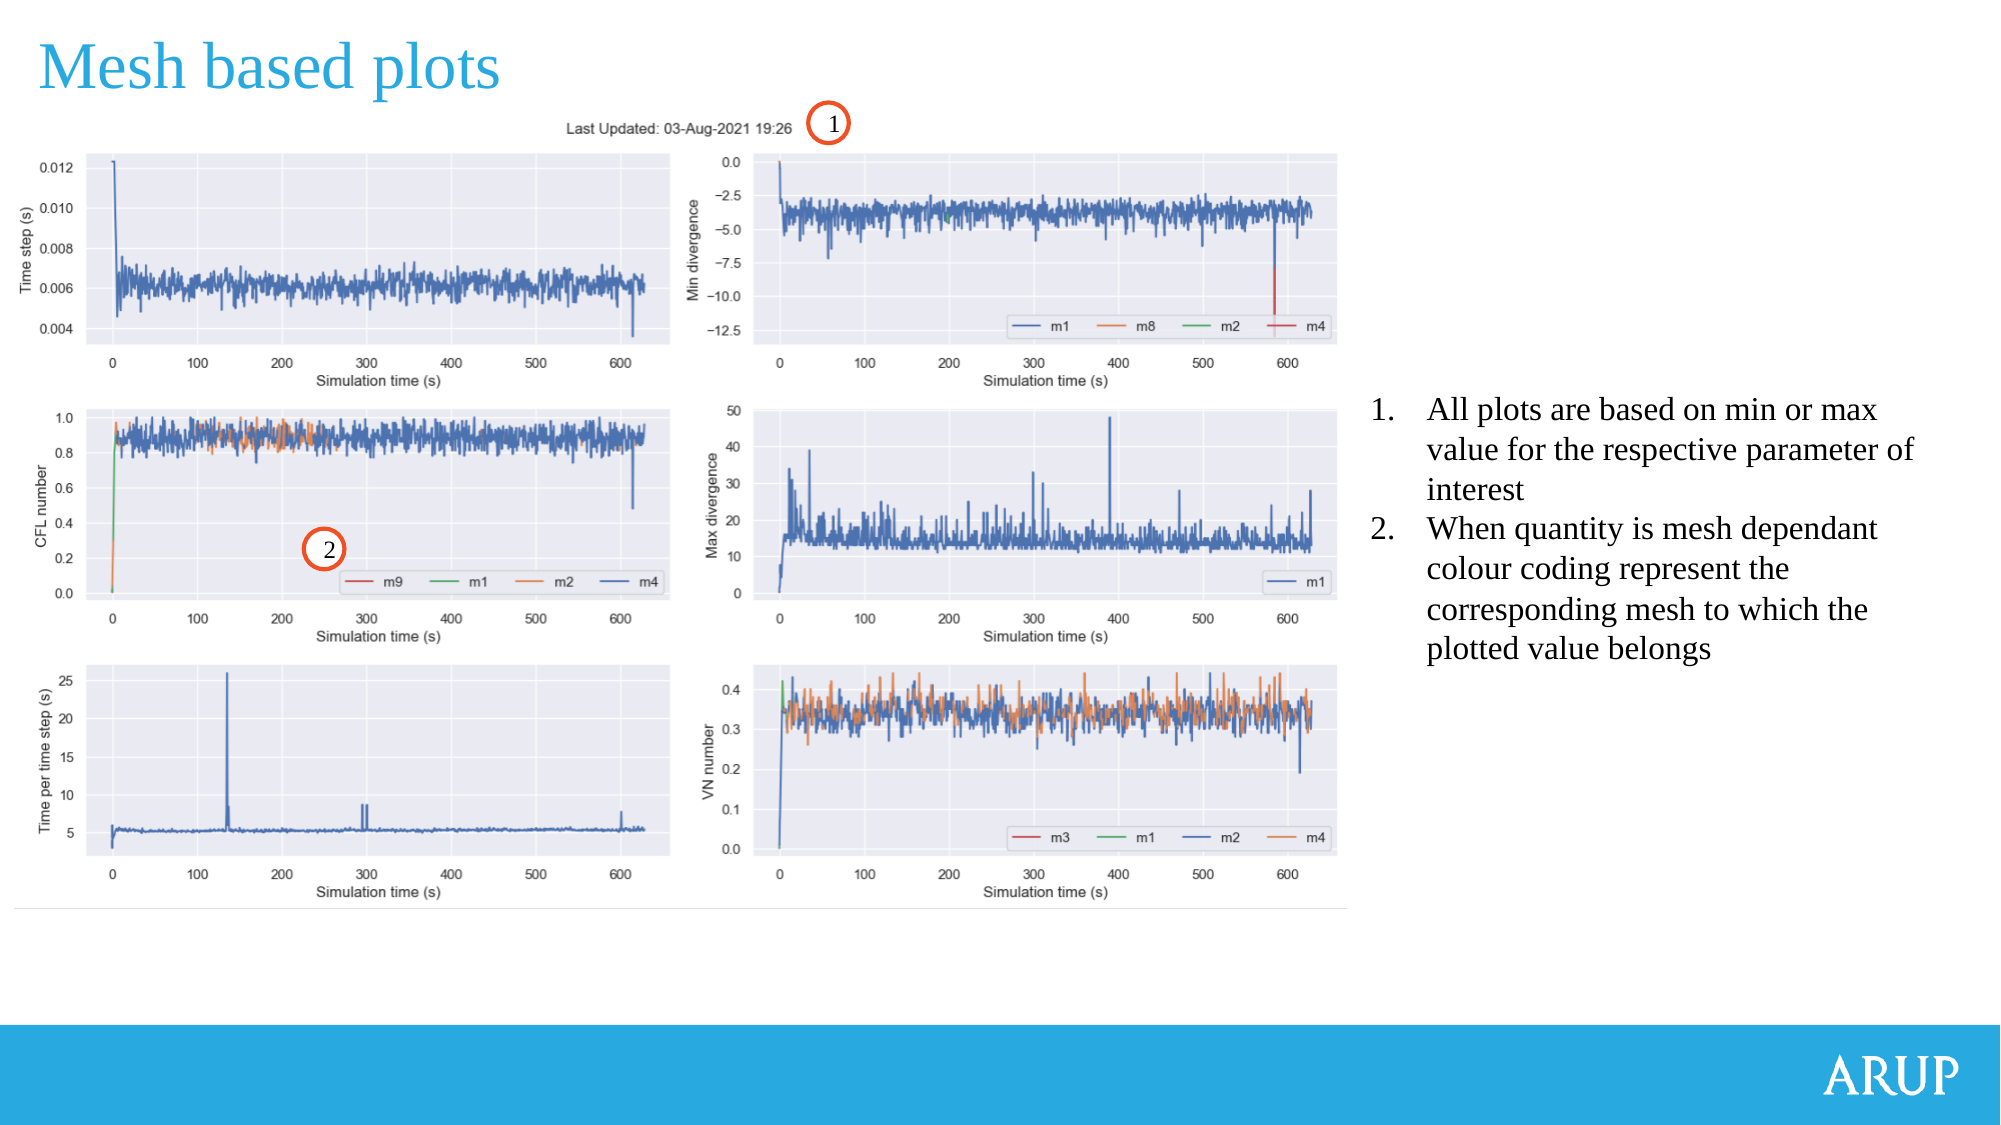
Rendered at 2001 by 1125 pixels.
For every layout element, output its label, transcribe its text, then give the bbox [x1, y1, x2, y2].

text_box 1 [806, 100, 851, 121]
text_box All plots are based on min or max value for the respective parameter of interest When quantity is mesh dependant colour coding represent the corresponding mesh to which the plotted value belongs [1361, 379, 1962, 674]
picture [14, 122, 1357, 913]
title Mesh based plots [38, 31, 1962, 144]
picture [1819, 1050, 1961, 1098]
